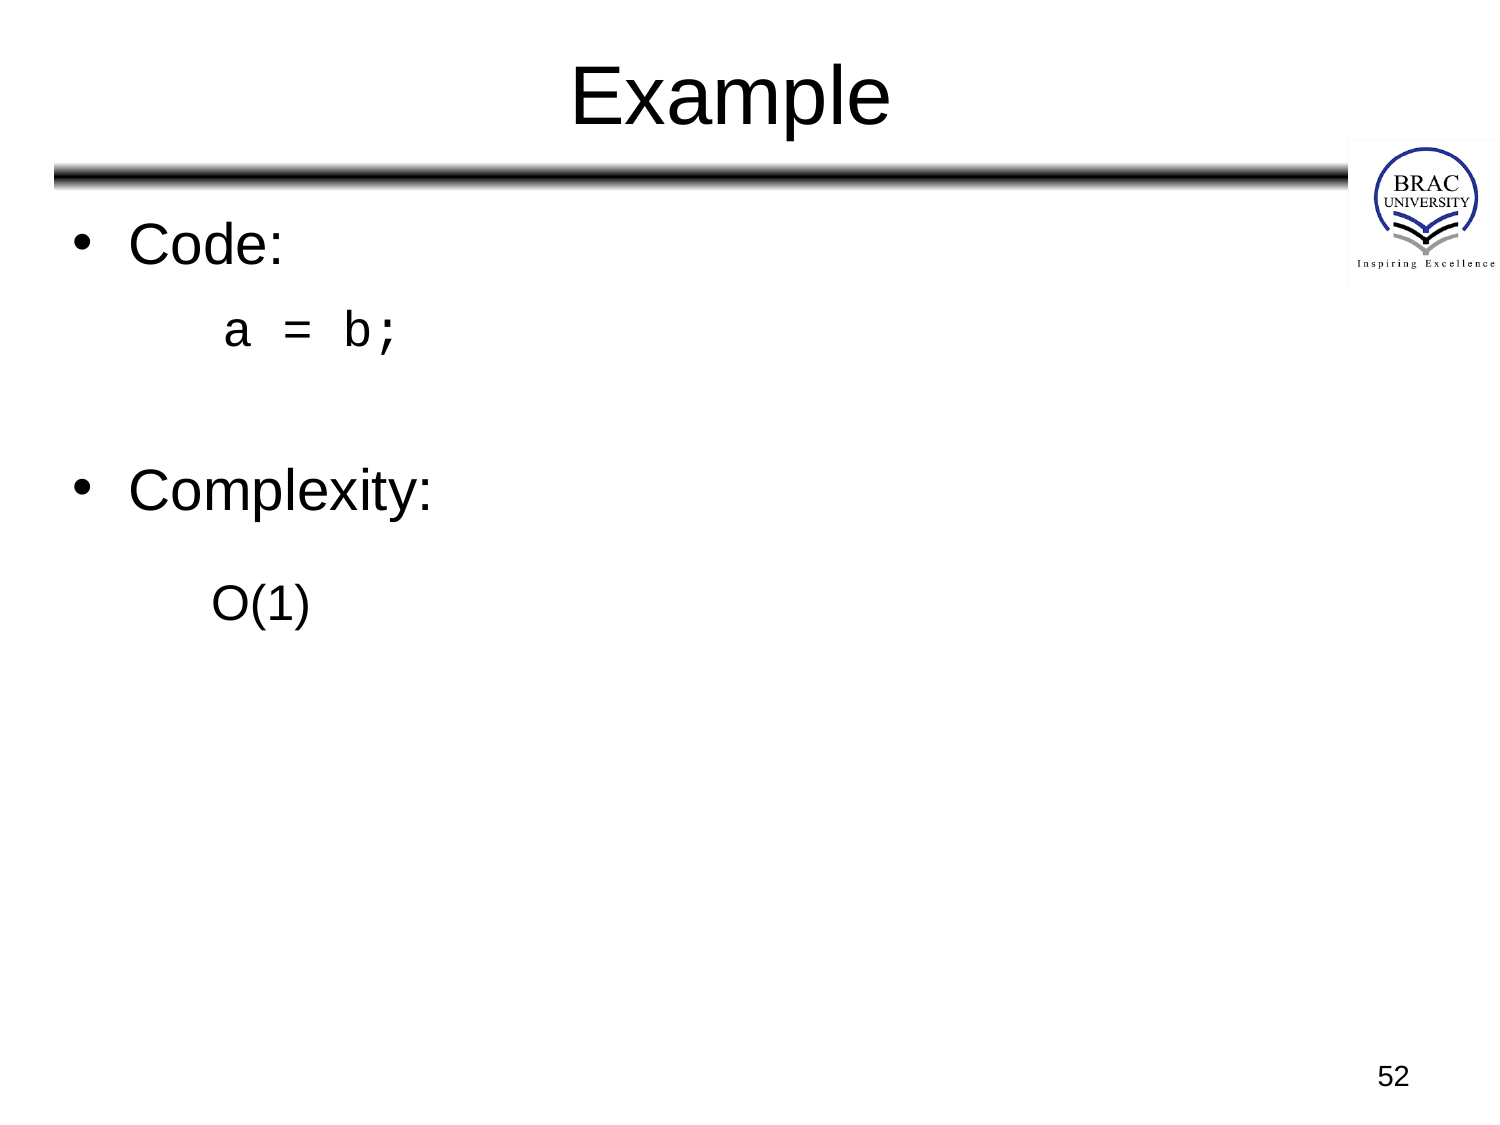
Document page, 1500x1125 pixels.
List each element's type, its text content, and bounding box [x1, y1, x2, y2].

picture [1348, 140, 1500, 288]
slide_number ‹#› [1074, 1049, 1425, 1103]
title Example [55, 16, 1406, 166]
text_box O(1) [196, 562, 900, 638]
list Code: a = b; Complexity: [57, 199, 1408, 1032]
